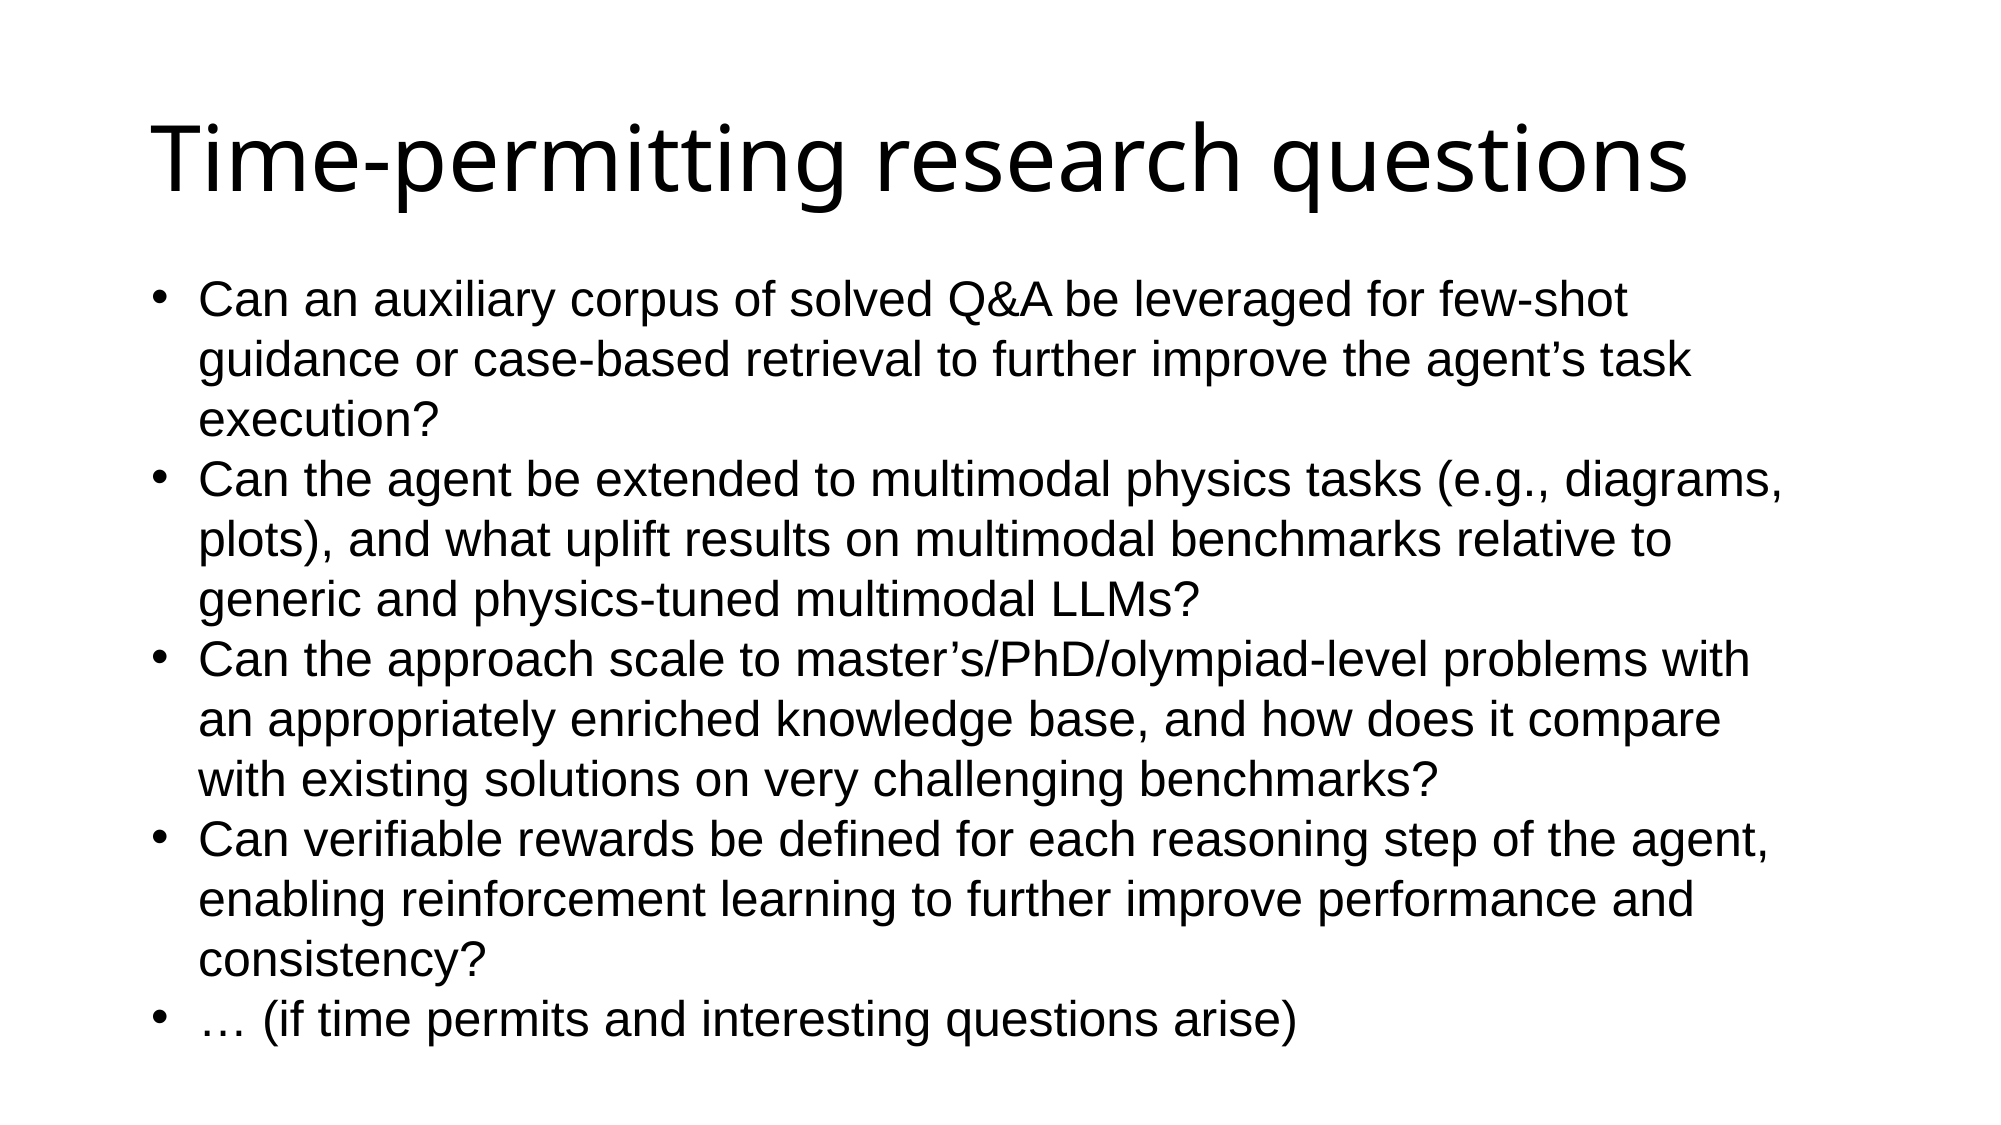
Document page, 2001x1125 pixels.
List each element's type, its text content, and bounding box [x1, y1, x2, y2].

title Time-permitting research questions [150, 99, 1900, 322]
text_box Can an auxiliary corpus of solved Q&A be leveraged for few-shot guidance or case-based retrieval to further improve the agent’s task execution? Can the agent be extended to multimodal physics tasks (e.g., diagrams, plots), and what uplift results on multimodal benchmarks relative to generic and physics-tuned multimodal LLMs? Can the approach scale to master’s/PhD/olympiad-level problems with an appropriately enriched knowledge base, and how does it compare with existing solutions on very challenging benchmarks? Can verifiable rewards be defined for each reasoning step of the agent, enabling reinforcement learning to further improve performance and consistency? … (if time permits and interesting questions arise) [136, 259, 1813, 1114]
